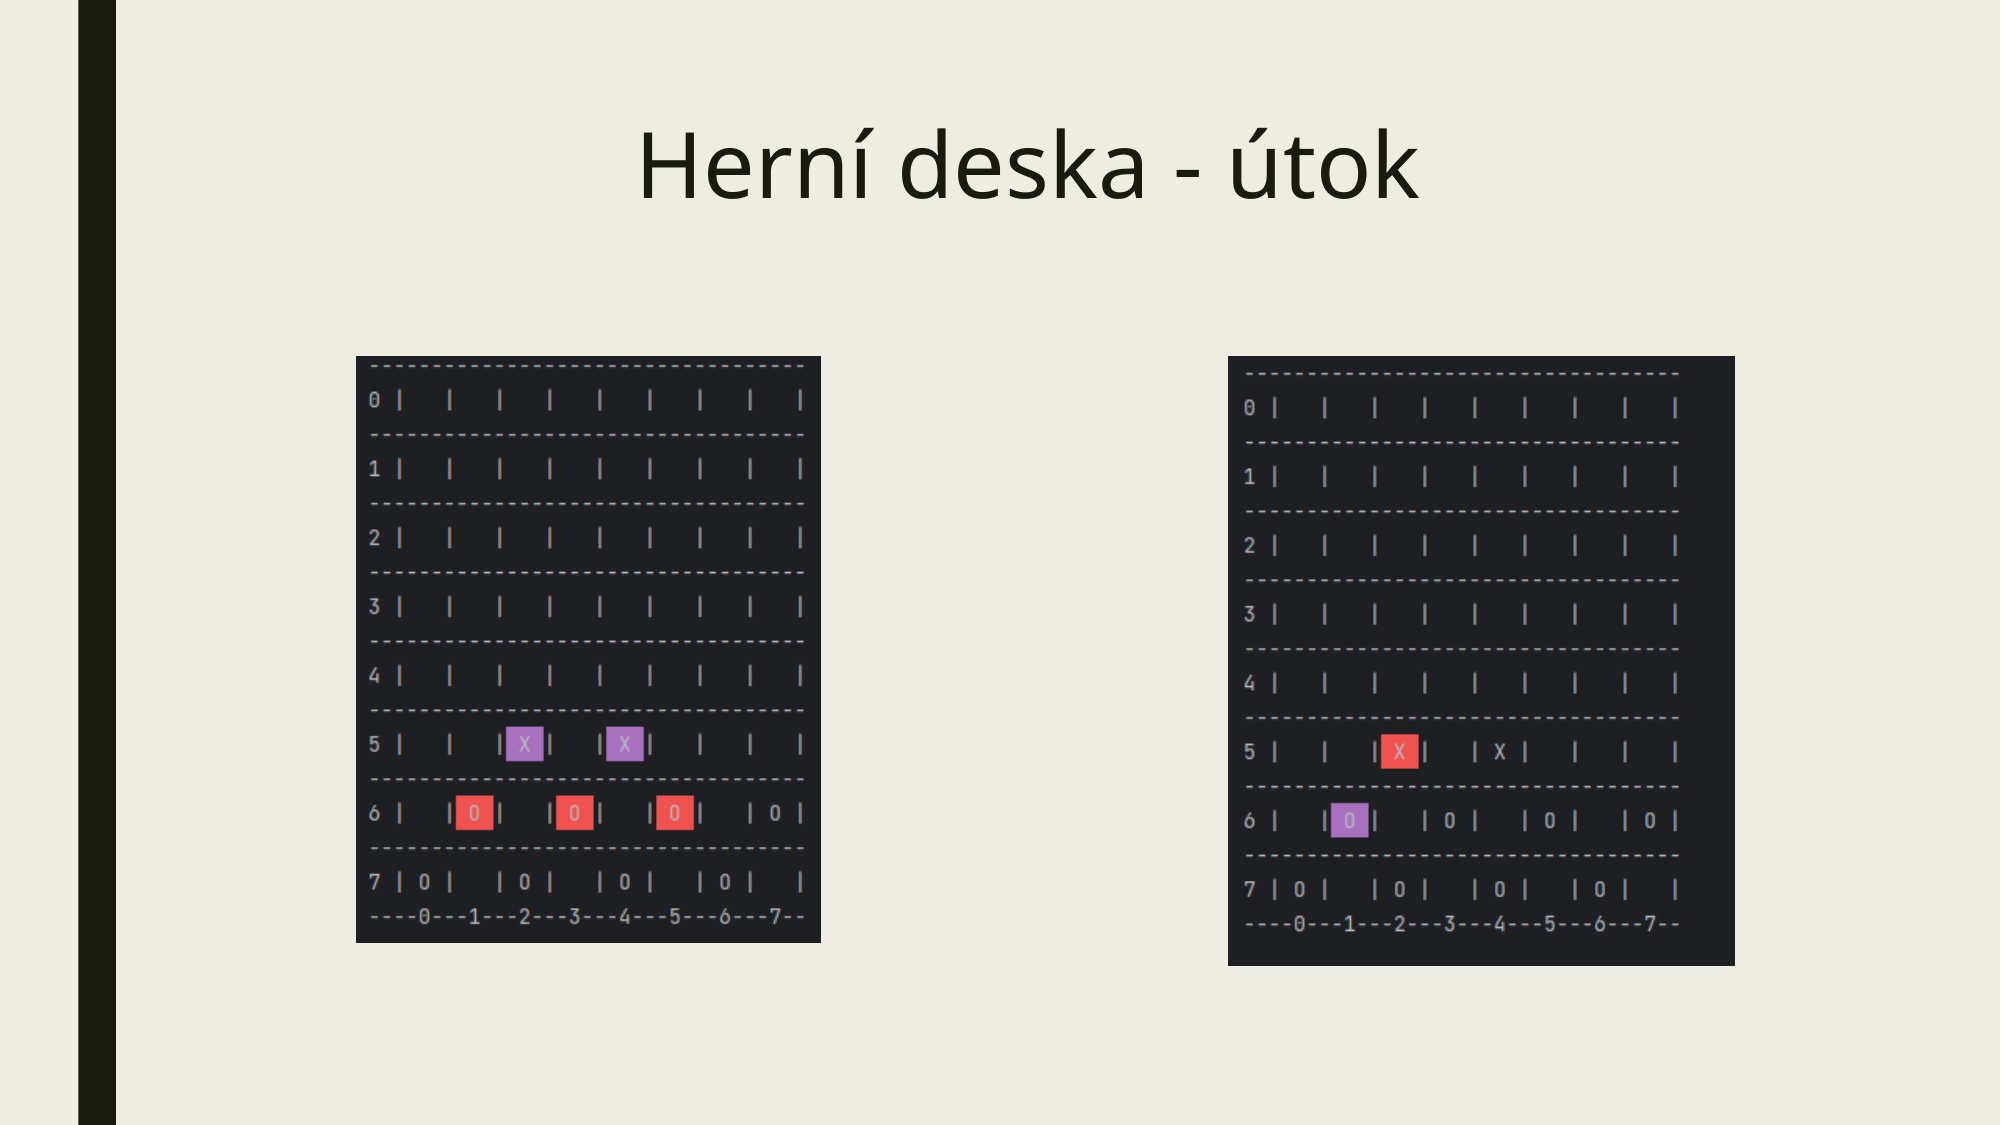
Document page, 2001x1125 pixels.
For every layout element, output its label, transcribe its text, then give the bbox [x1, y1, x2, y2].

picture [356, 356, 821, 943]
picture [1228, 356, 1735, 966]
title Herní deska - útok [225, 112, 1833, 357]
